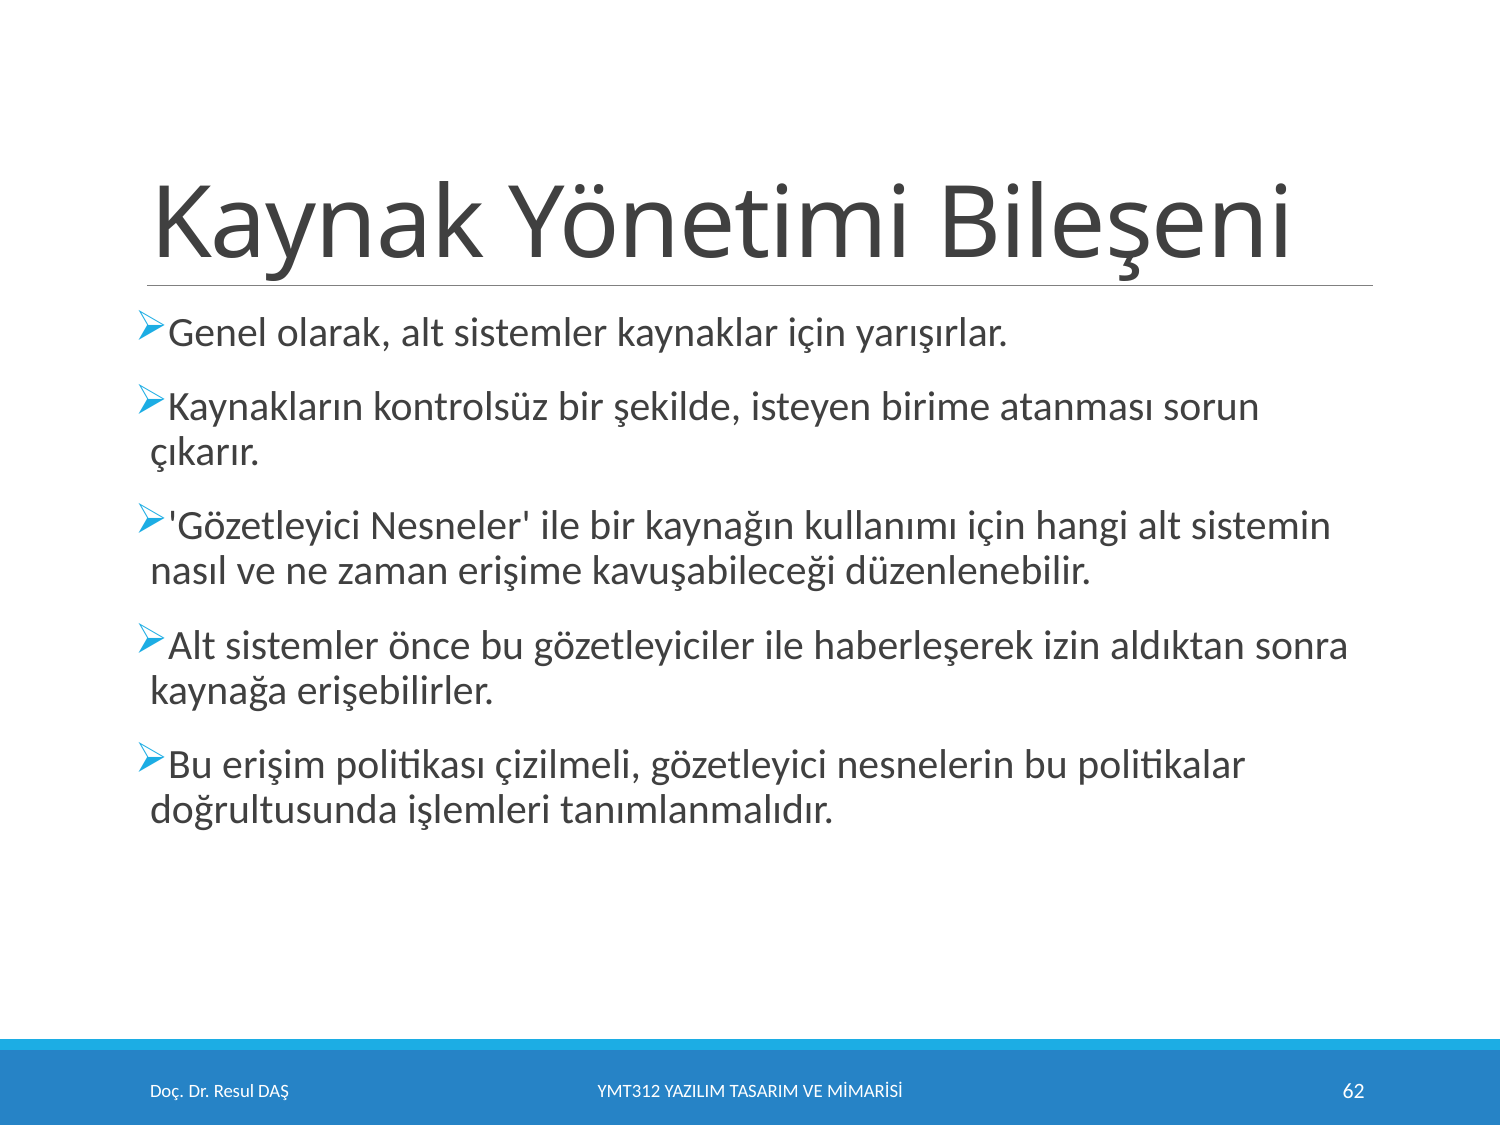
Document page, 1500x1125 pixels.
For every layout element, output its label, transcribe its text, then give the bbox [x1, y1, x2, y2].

title Kaynak Yönetimi Bileşeni [135, 47, 1373, 285]
slide_number Doç. Dr. Resul DAŞ [135, 1059, 440, 1120]
list Genel olarak, alt sistemler kaynaklar için yarışırlar. Kaynakların kontrolsüz bir şekilde, isteyen birime atanması sorun çıkarır. 'Gözetleyici Nesneler' ile bir kaynağın kullanımı için hangi alt sistemin nasıl ve ne zaman erişime kavuşabileceği düzenlenebilir. Alt sistemler önce bu gözetleyiciler ile haberleşerek izin aldıktan sonra kaynağa erişebilirler. Bu erişim politikası çizilmeli, gözetleyici nesnelerin bu politikalar doğrultusunda işlemleri tanımlanmalıdır. [135, 302, 1373, 963]
footer YMT312 Yazılım Tasarım ve Mimarisi [453, 1059, 1047, 1120]
slide_number 62 [1218, 1059, 1380, 1120]
